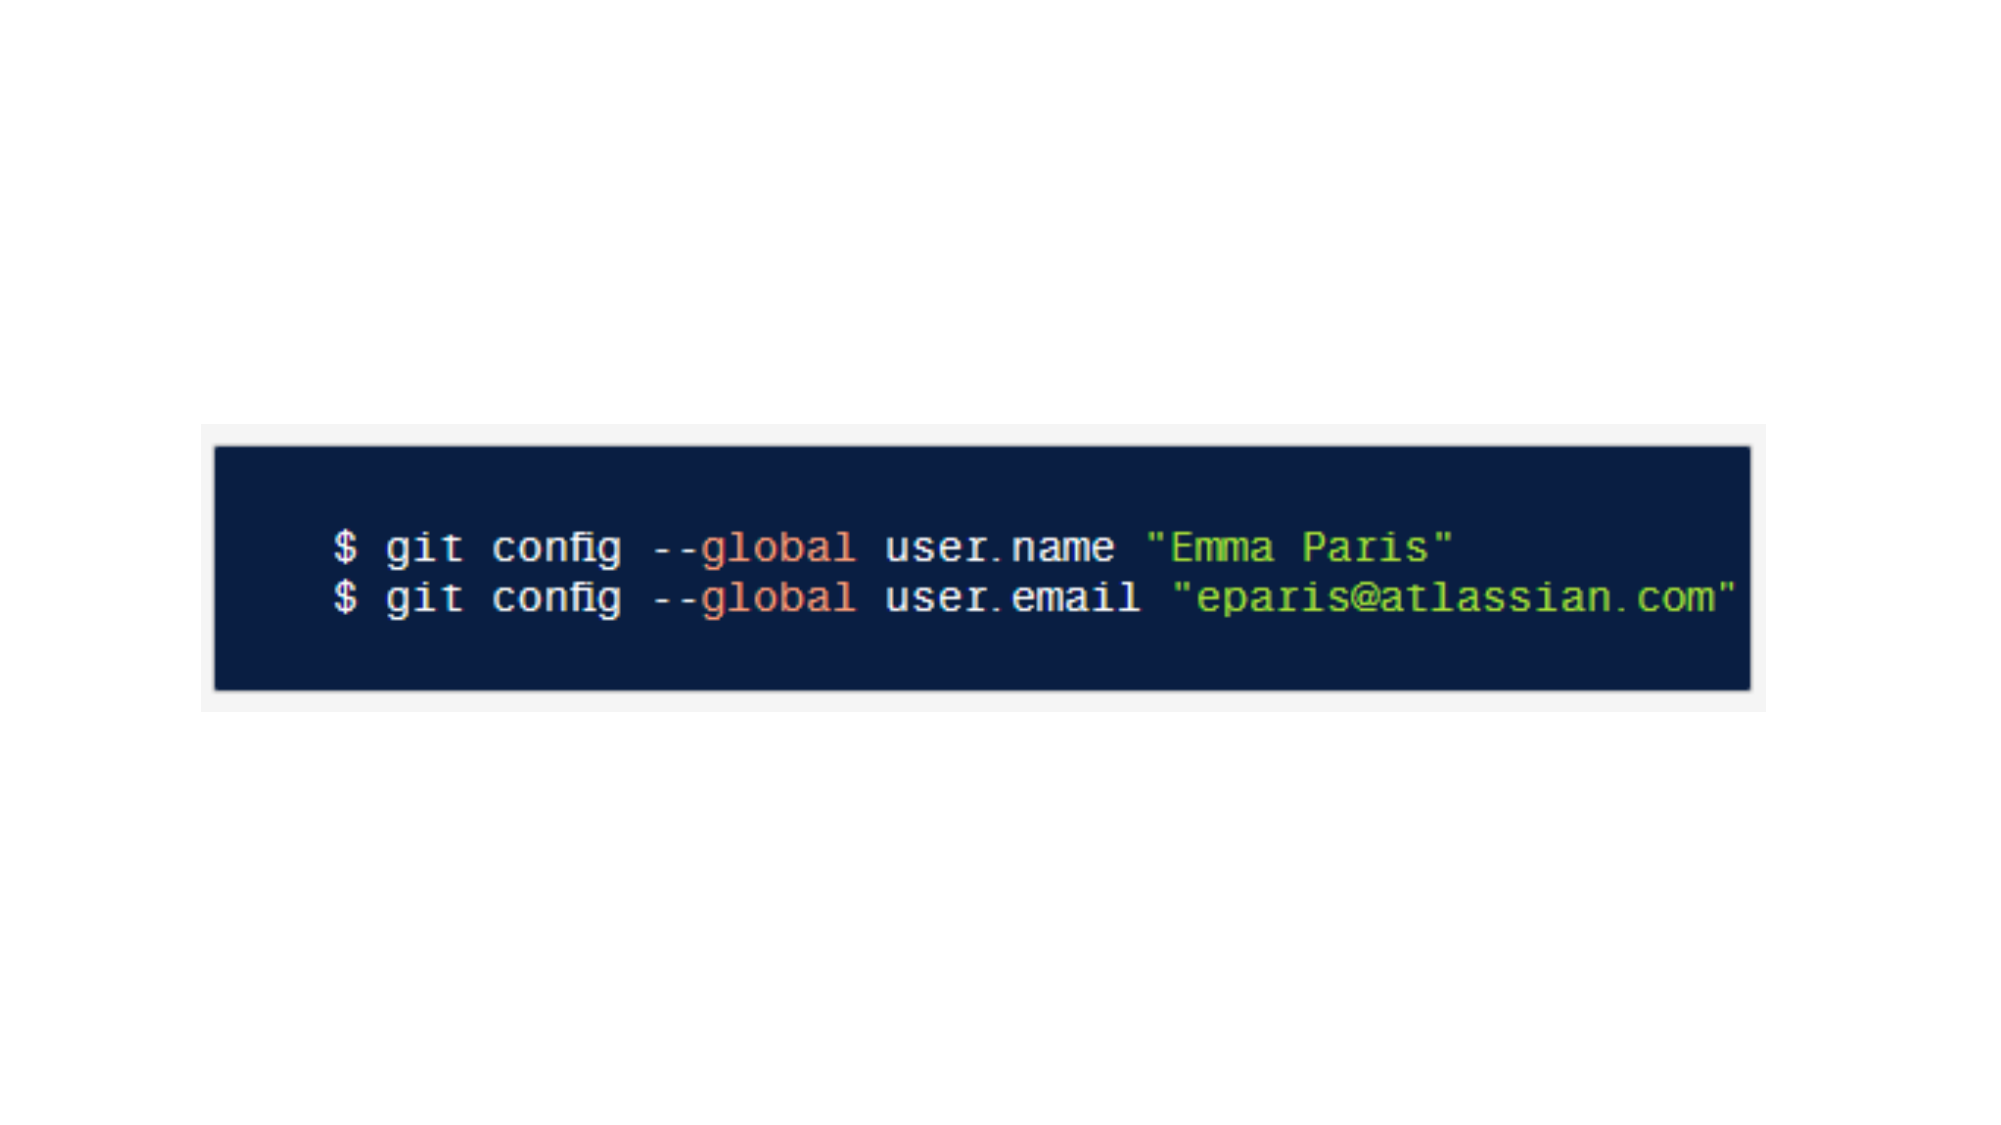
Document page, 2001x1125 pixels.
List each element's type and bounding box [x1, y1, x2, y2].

picture [201, 424, 1766, 712]
